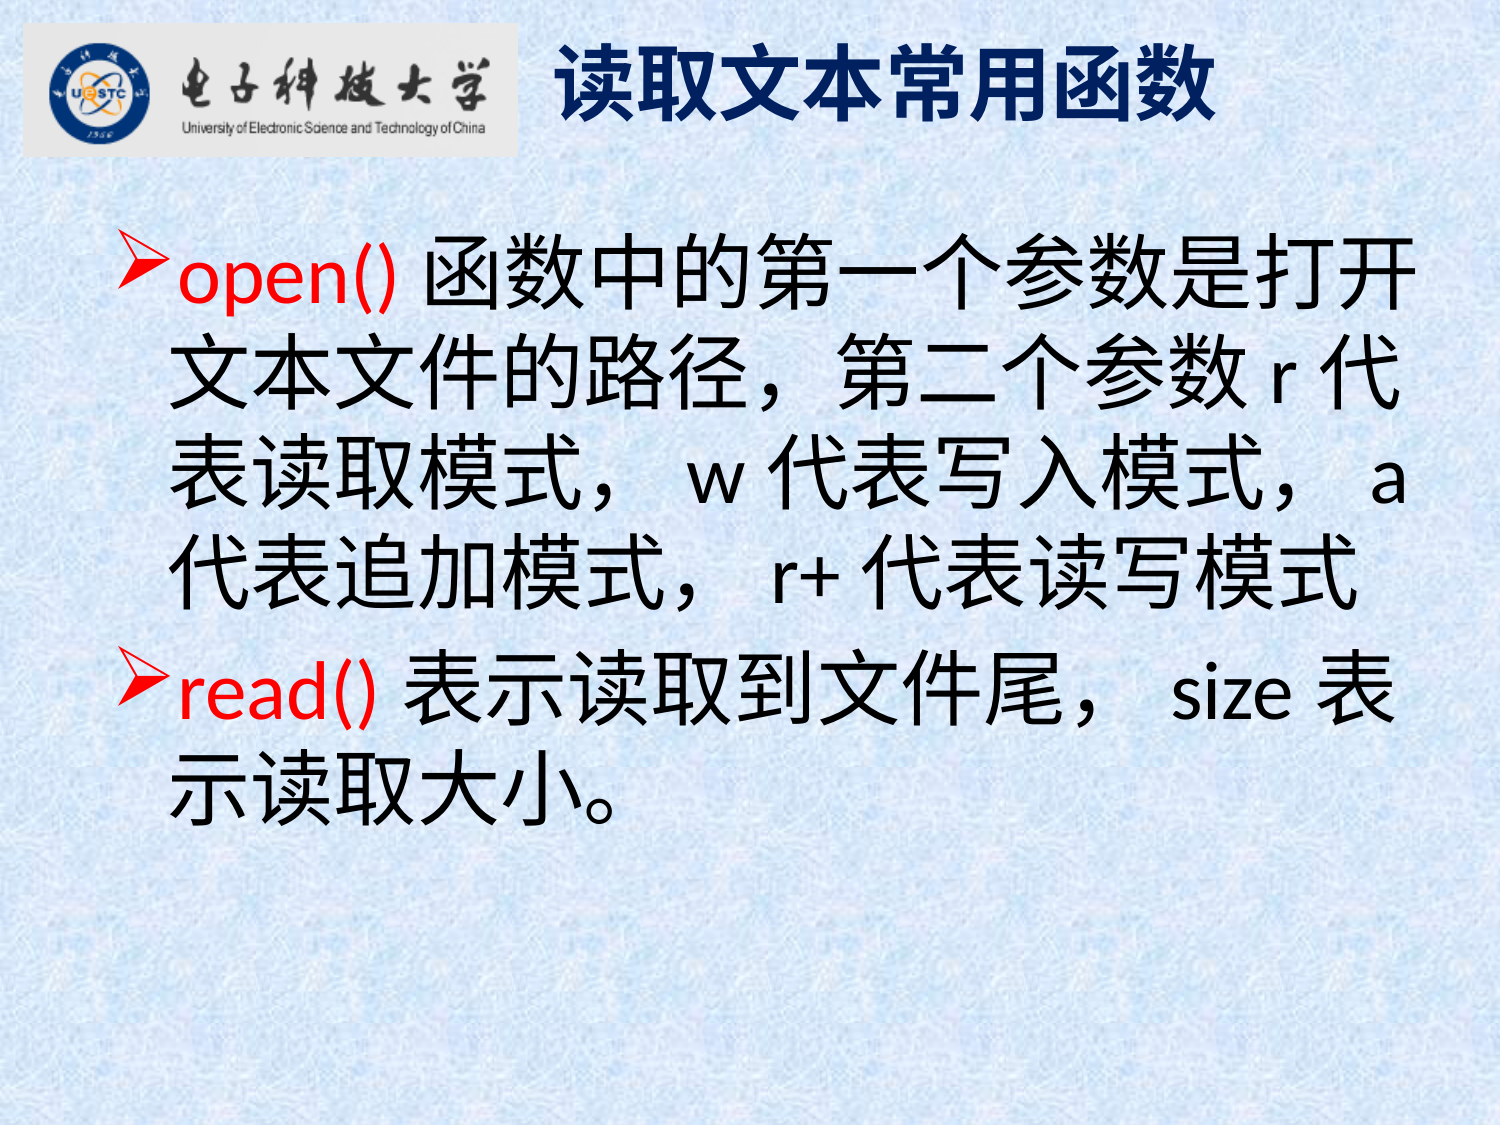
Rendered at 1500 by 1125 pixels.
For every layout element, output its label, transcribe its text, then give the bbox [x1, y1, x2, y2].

list open()函数中的第一个参数是打开文本文件的路径，第二个参数r代表读取模式，w代表写入模式，a代表追加模式，r+代表读写模式 read()表示读取到文件尾，size表示读取大小。 [37, 212, 1456, 1097]
title 读取文本常用函数 [537, 23, 1361, 171]
picture [0, 0, 1500, 1125]
